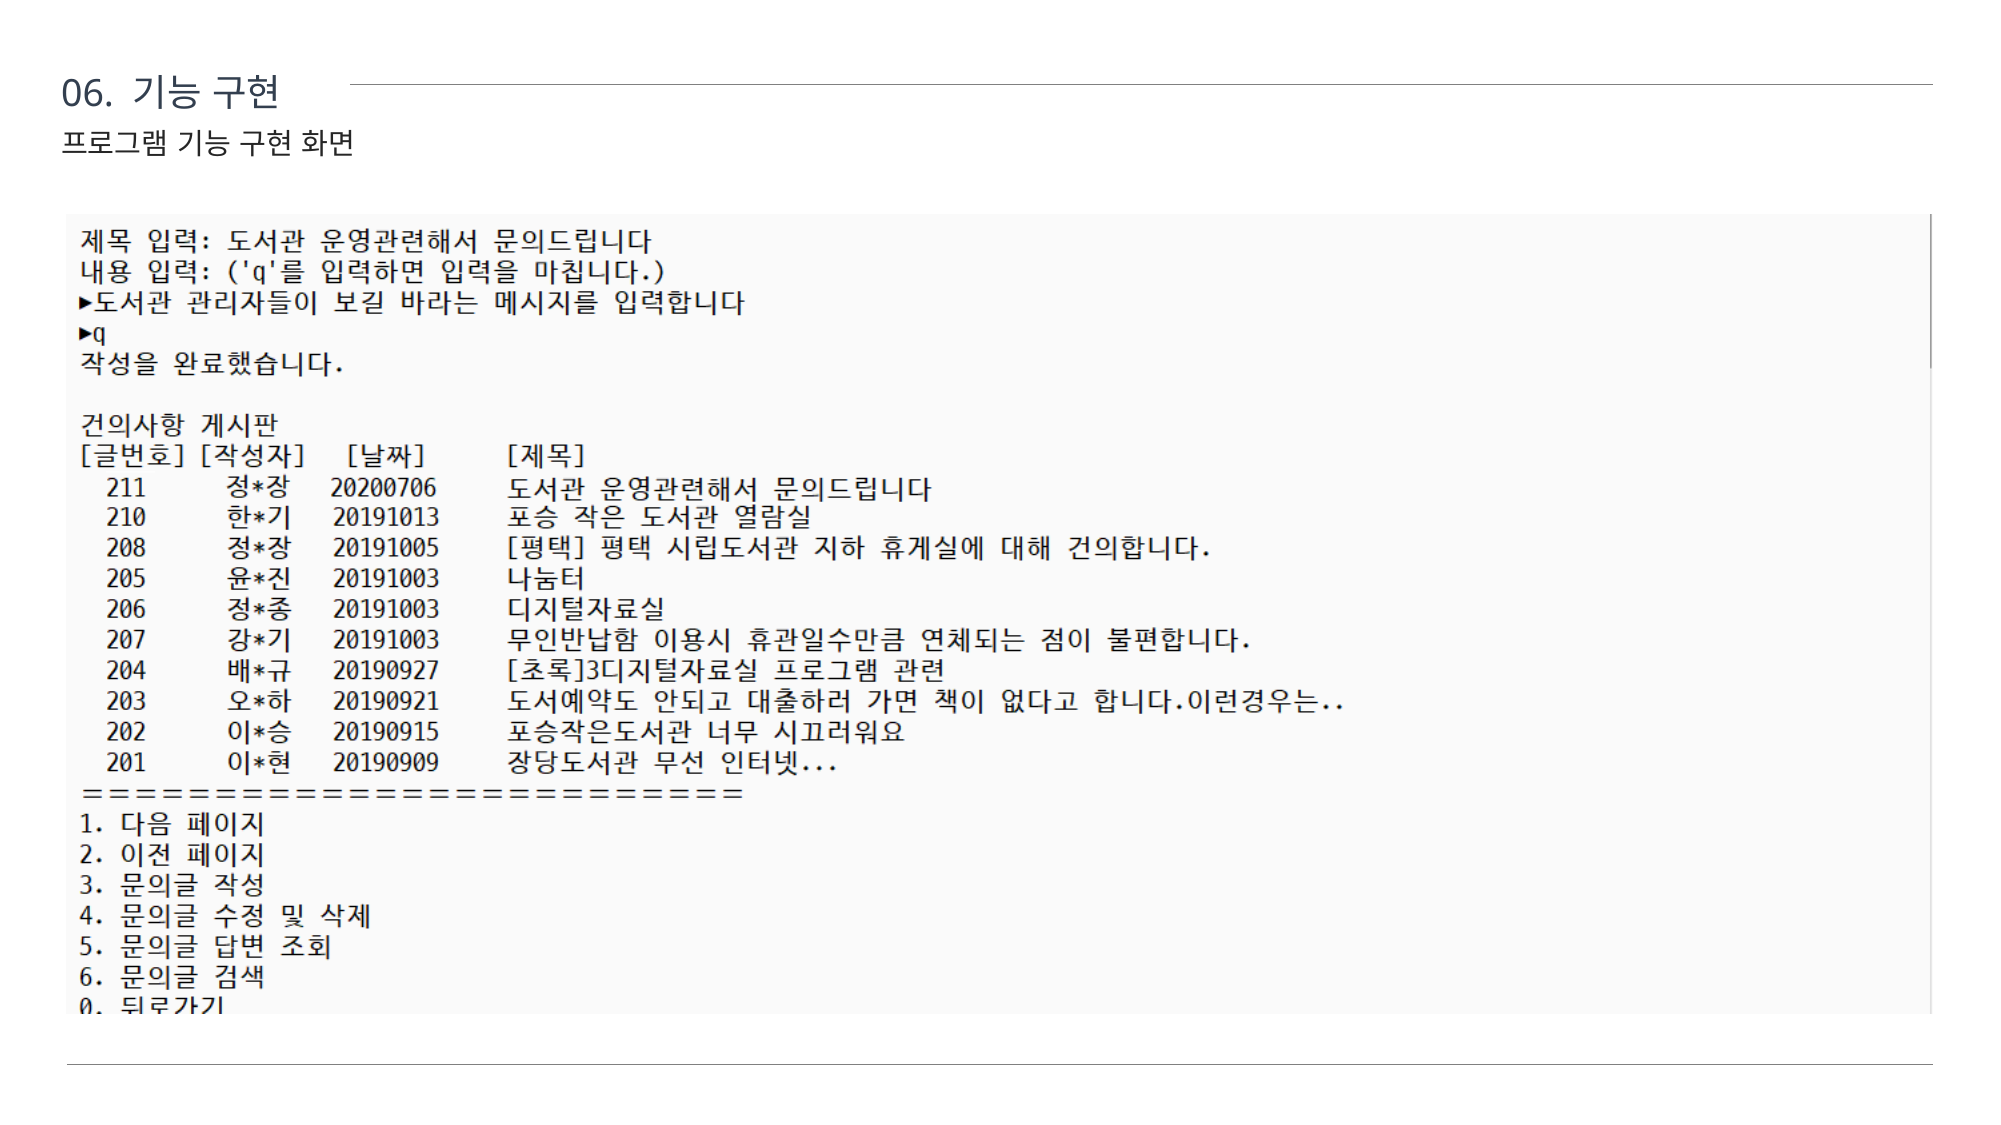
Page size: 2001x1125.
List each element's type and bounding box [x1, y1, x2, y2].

text_box [66, 68, 1933, 1065]
